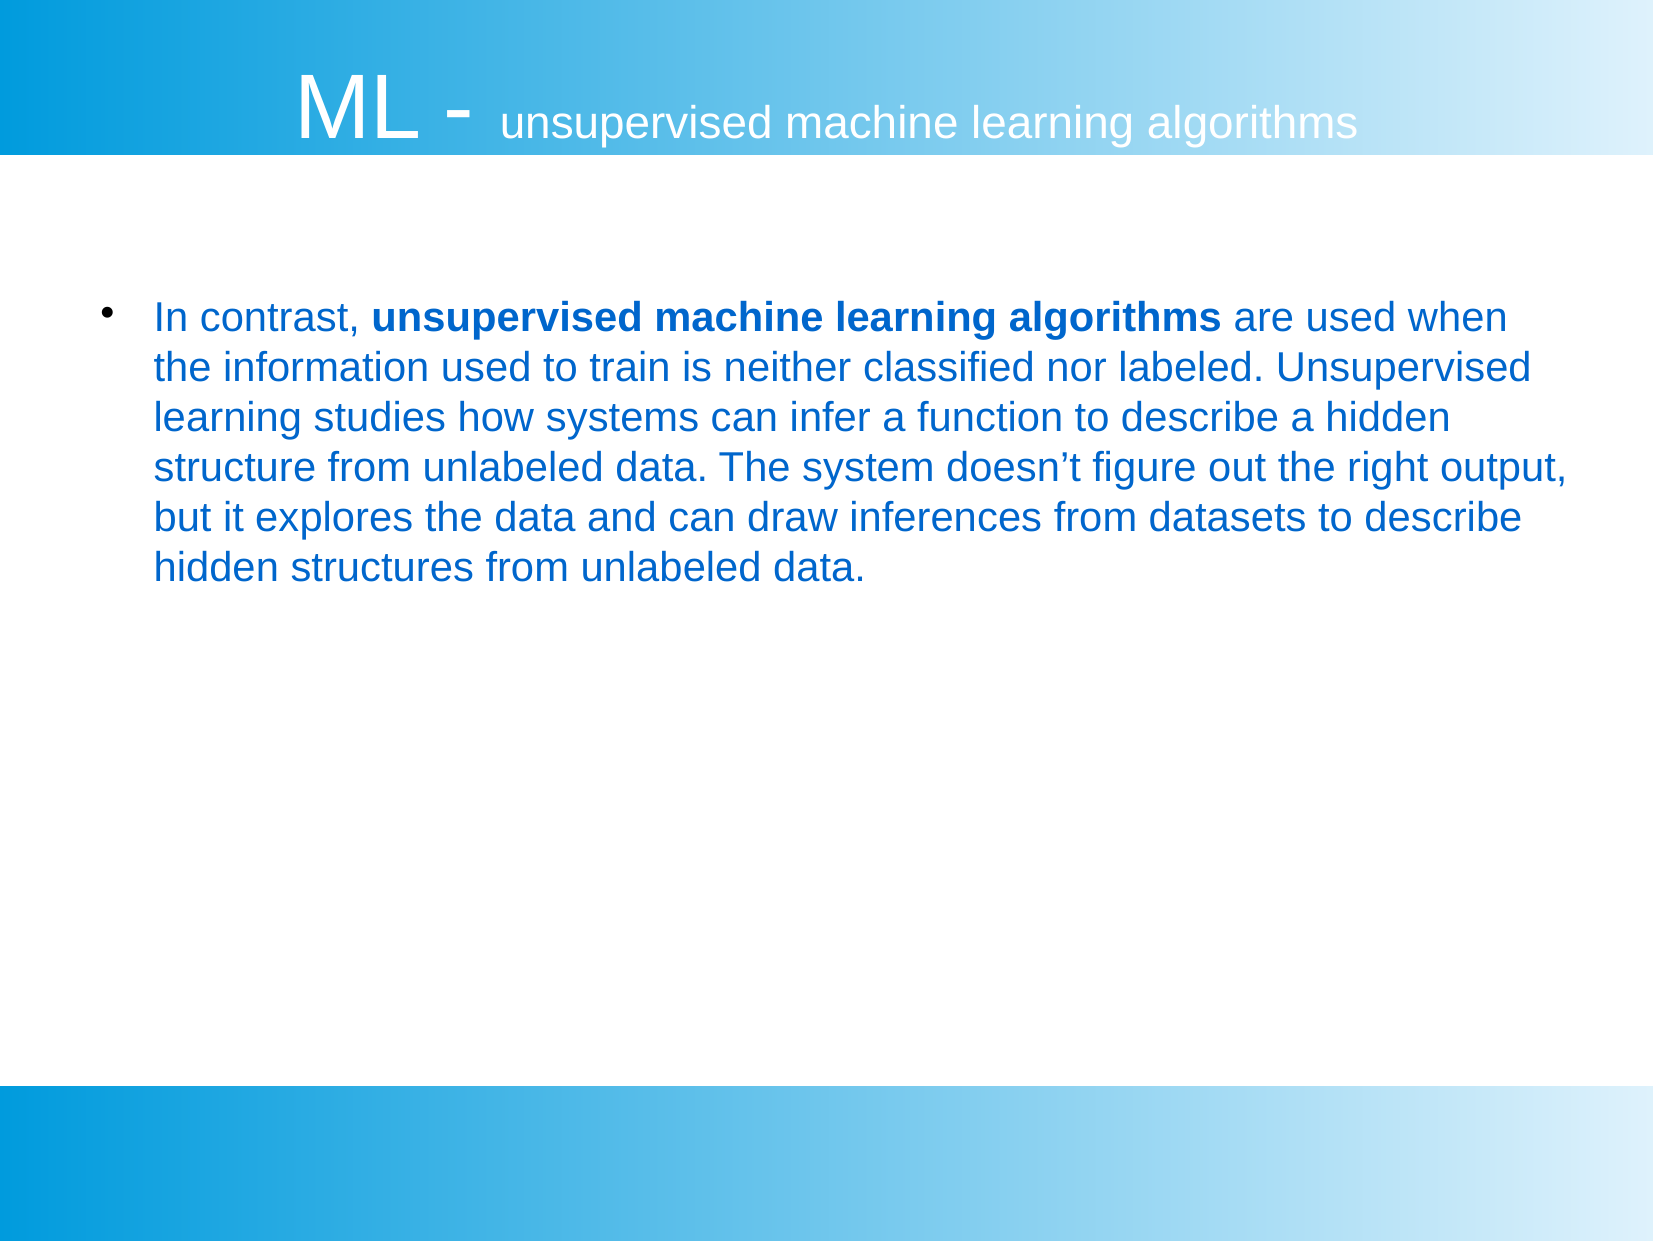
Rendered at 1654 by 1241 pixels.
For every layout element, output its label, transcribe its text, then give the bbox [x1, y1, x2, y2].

text_box In contrast, unsupervised machine learning algorithms are used when the information used to train is neither classified nor labeled. Unsupervised learning studies how systems can infer a function to describe a hidden structure from unlabeled data. The system doesn’t figure out the right output, but it explores the data and can draw inferences from datasets to describe hidden structures from unlabeled data. [82, 290, 1571, 1010]
text_box ML - unsupervised machine learning algorithms [82, 46, 1571, 157]
